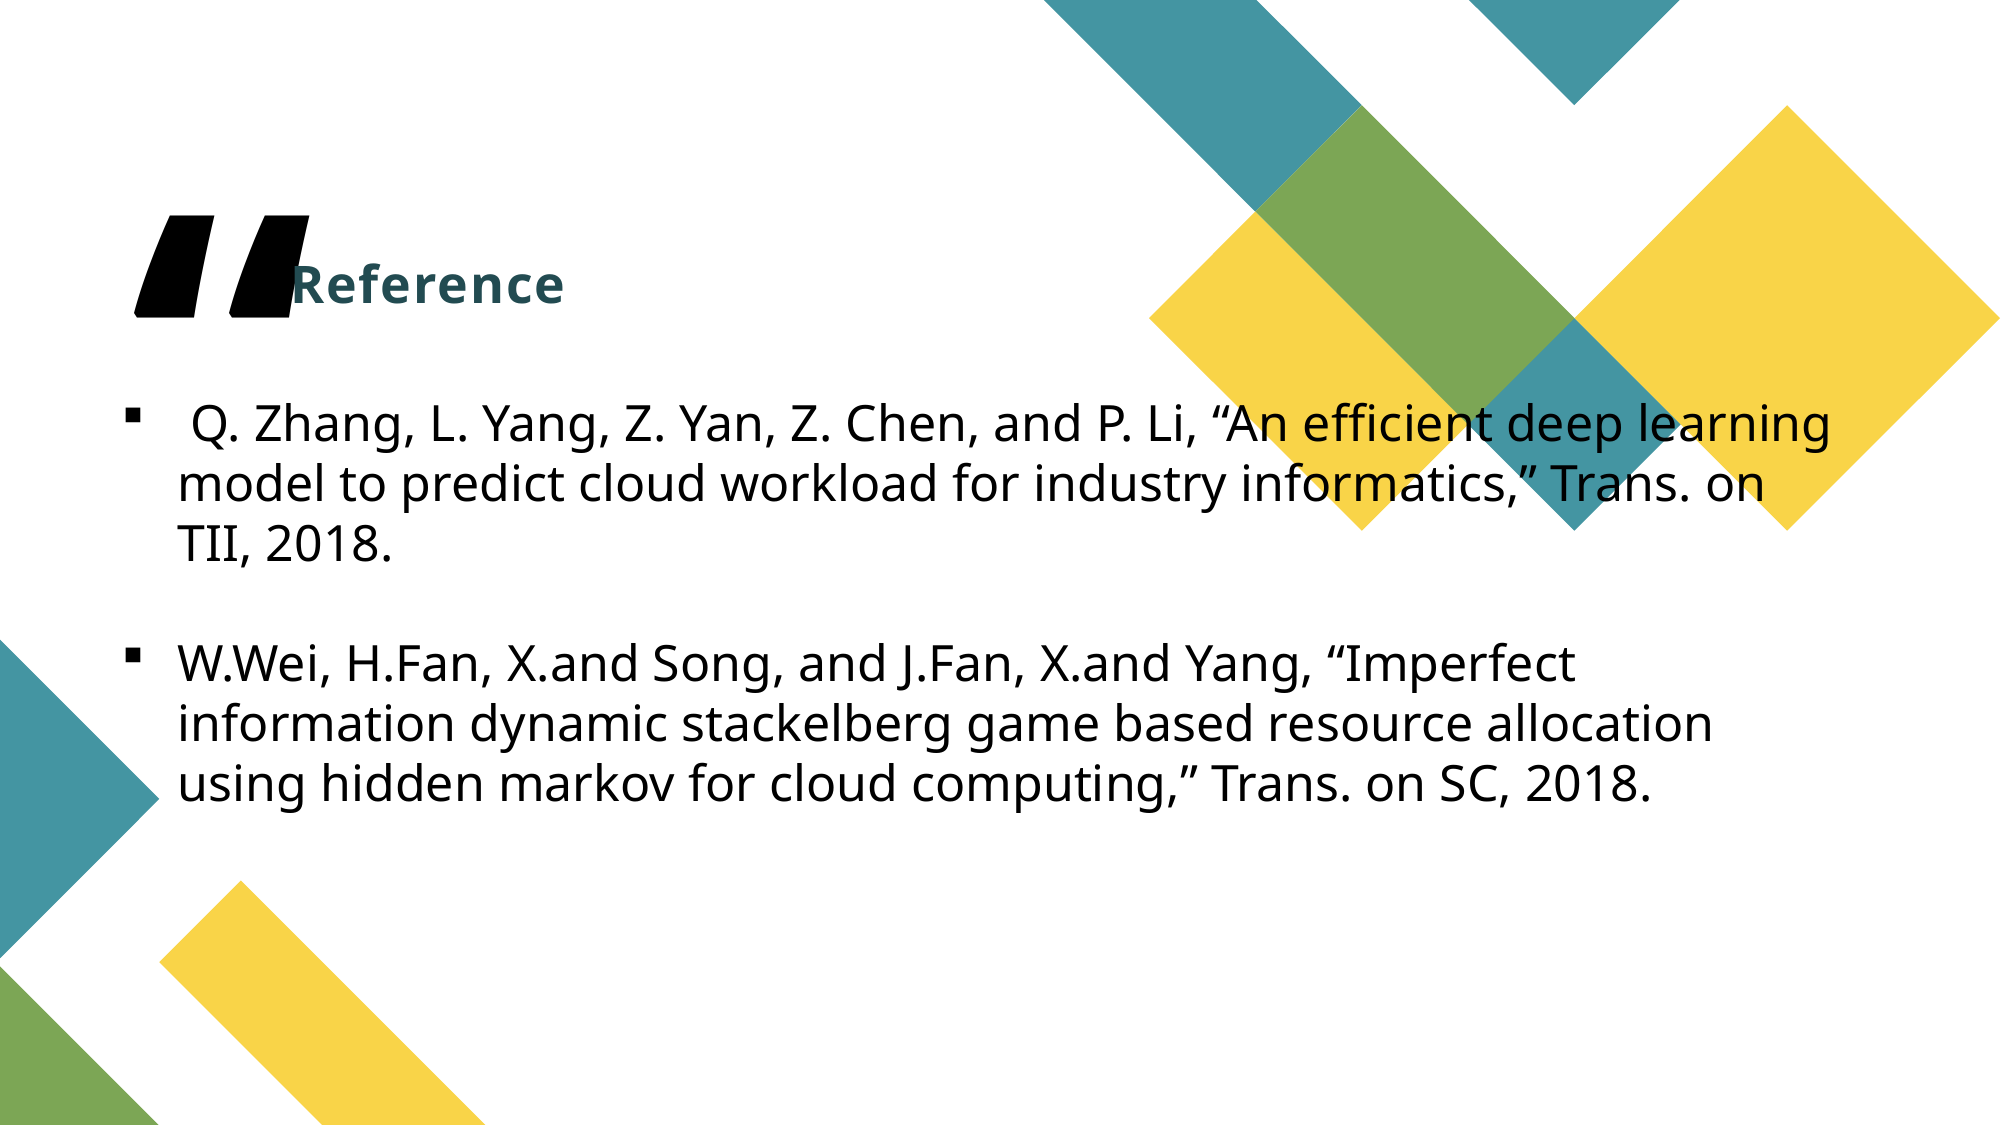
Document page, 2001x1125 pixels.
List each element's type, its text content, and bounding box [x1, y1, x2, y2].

text_box Q. Zhang, L. Yang, Z. Yan, Z. Chen, and P. Li, “An efﬁcient deep learning model to predict cloud workload for industry informatics,” Trans. on TII, 2018. W.Wei, H.Fan, X.and Song, and J.Fan, X.and Yang, “Imperfect information dynamic stackelberg game based resource allocation using hidden markov for cloud computing,” Trans. on SC, 2018. [106, 384, 1864, 879]
title Reference [289, 251, 566, 321]
